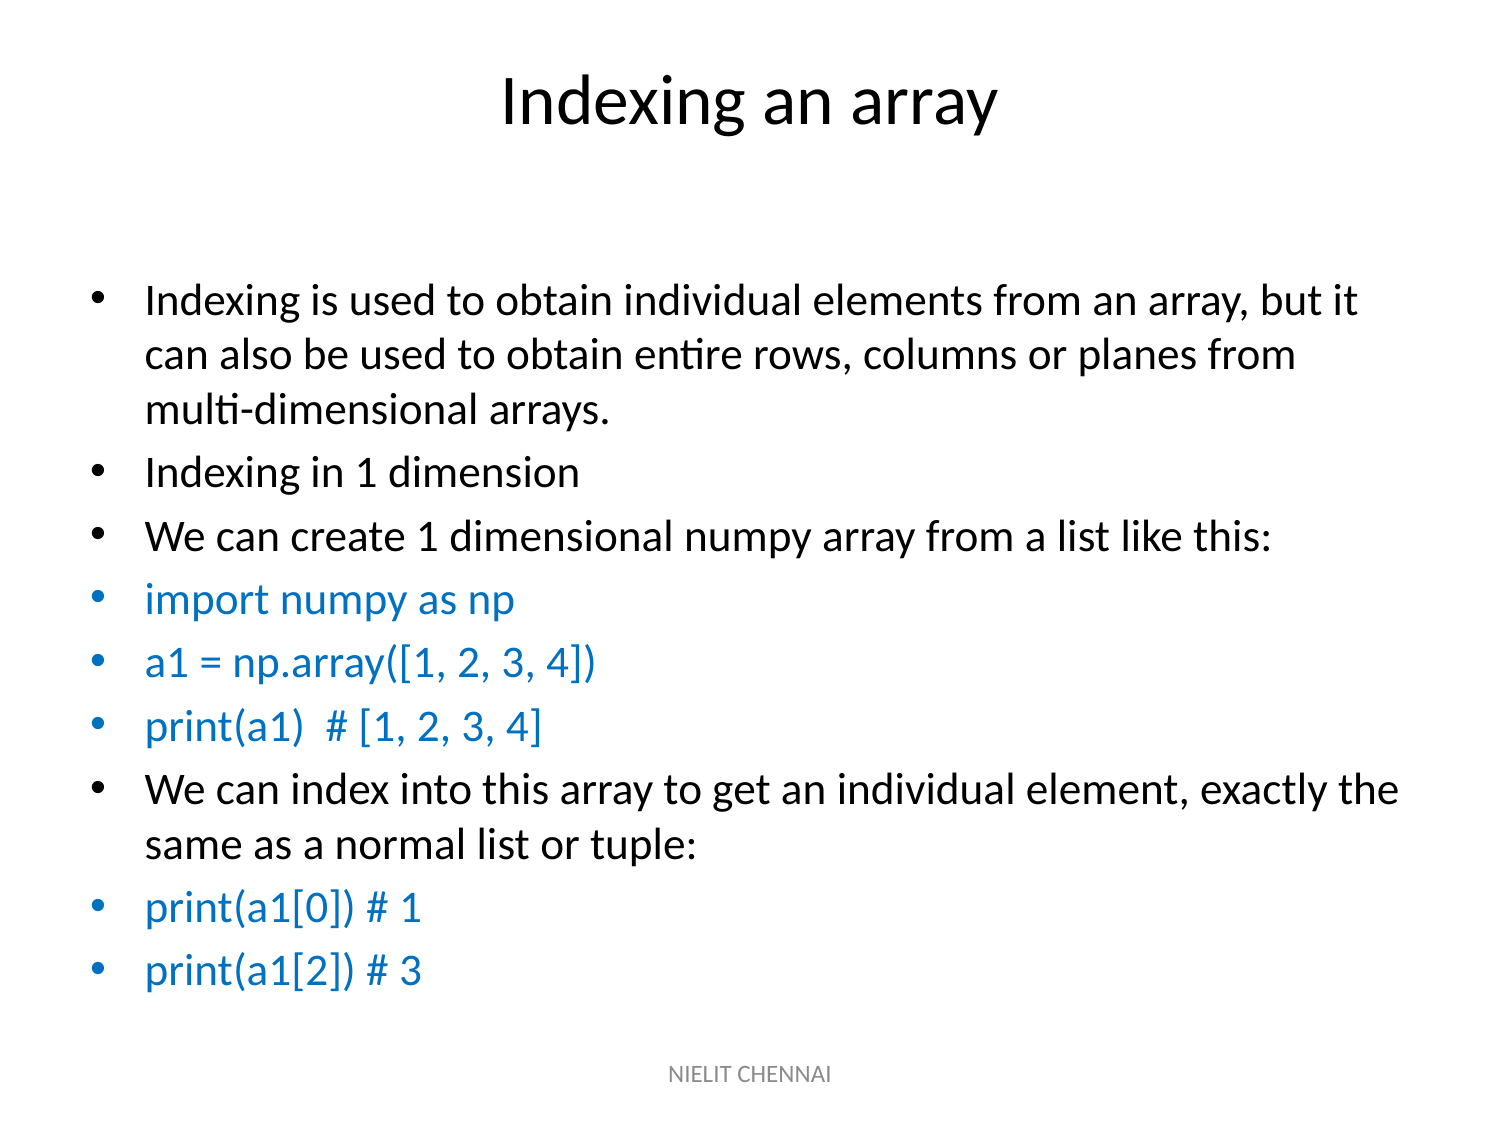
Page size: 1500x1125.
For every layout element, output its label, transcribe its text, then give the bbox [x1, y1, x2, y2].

title Indexing an array [75, 45, 1425, 233]
list Indexing is used to obtain individual elements from an array, but it can also be used to obtain entire rows, columns or planes from multi-dimensional arrays. Indexing in 1 dimension We can create 1 dimensional numpy array from a list like this: import numpy as np a1 = np.array([1, 2, 3, 4]) print(a1) # [1, 2, 3, 4] We can index into this array to get an individual element, exactly the same as a normal list or tuple: print(a1[0]) # 1 print(a1[2]) # 3 [75, 262, 1425, 1005]
footer NIELIT CHENNAI [512, 1042, 988, 1103]
